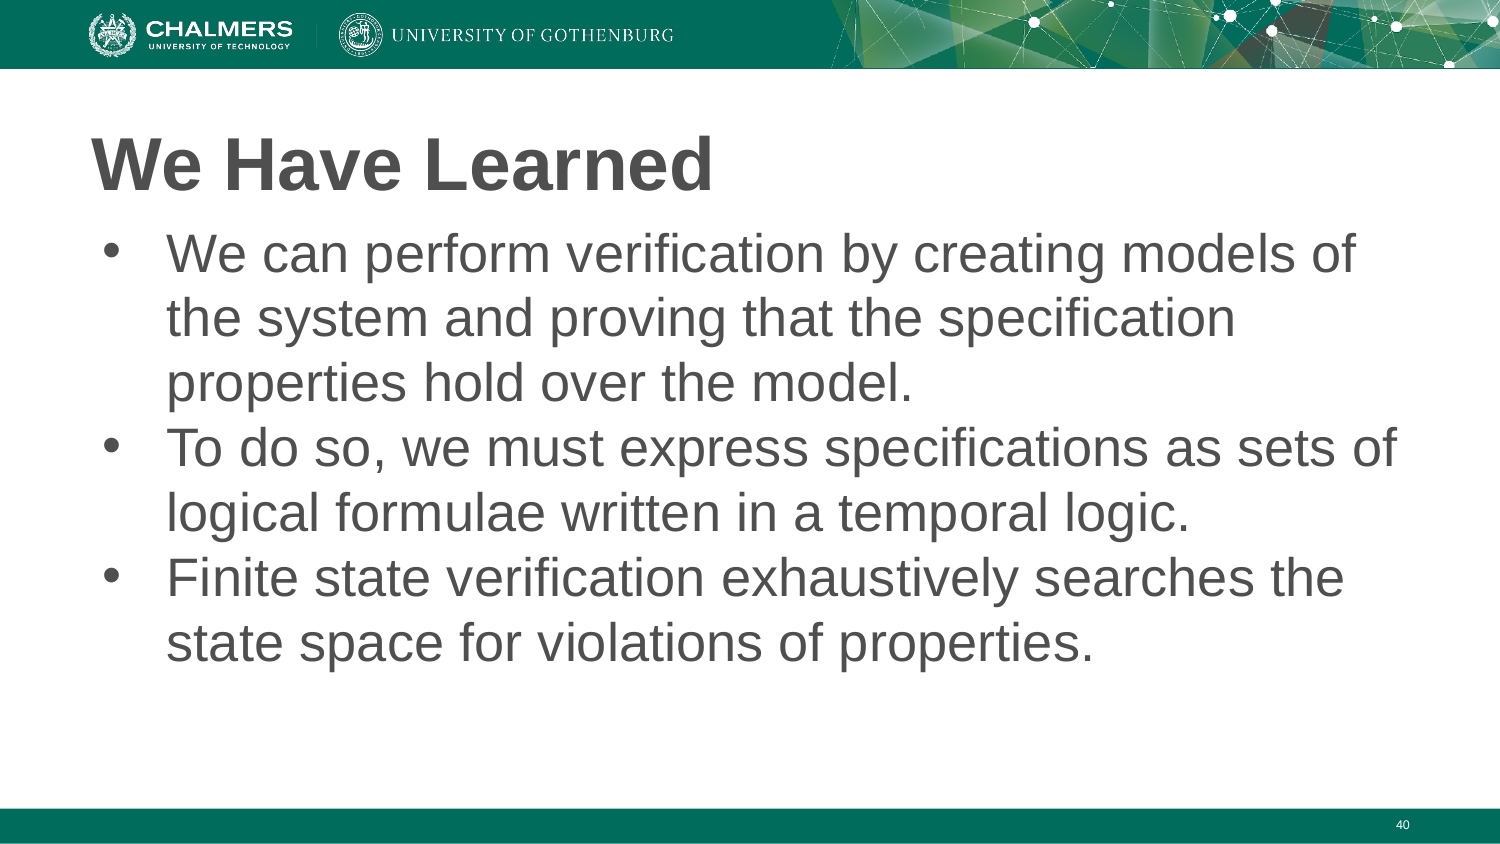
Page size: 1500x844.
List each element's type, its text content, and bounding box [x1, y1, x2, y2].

title We Have Learned [76, 100, 1425, 210]
slide_number ‹#› [1074, 809, 1425, 844]
list We can perform verification by creating models of the system and proving that the specification properties hold over the model. To do so, we must express specifications as sets of logical formulae written in a temporal logic. Finite state verification exhaustively searches the state space for violations of properties. [76, 210, 1425, 782]
picture [64, 0, 696, 85]
picture [759, 0, 1500, 68]
